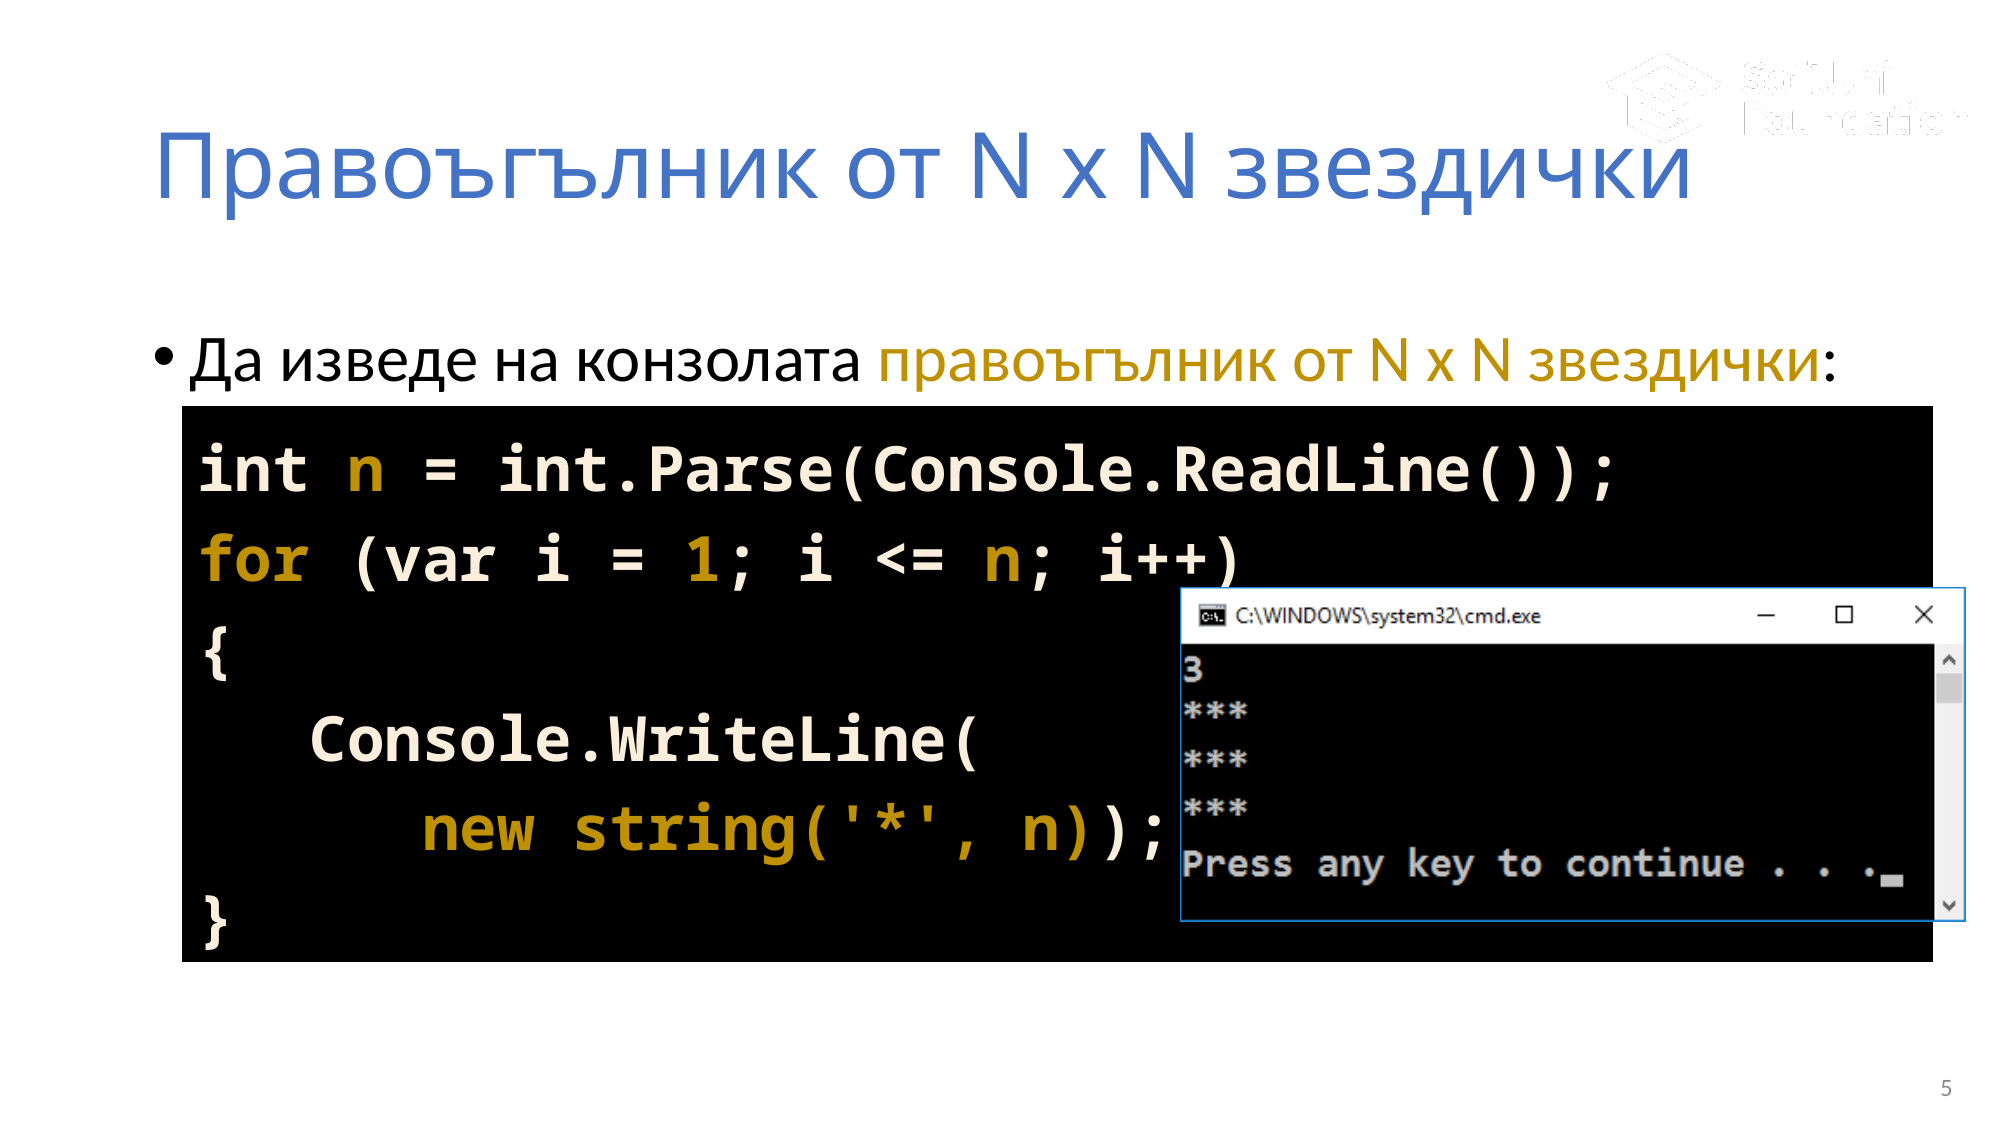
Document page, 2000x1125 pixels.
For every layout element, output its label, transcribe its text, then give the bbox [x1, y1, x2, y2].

picture [1604, 52, 1968, 143]
title Правоъгълник от N x N звездички [137, 59, 1862, 278]
text_box int n = int.Parse(Console.ReadLine()); for (var i = 1; i <= n; i++) { Console.WriteLine( new string('*', n)); } [182, 406, 1933, 962]
slide_number 5 [1897, 1070, 1968, 1103]
picture [1180, 587, 1966, 922]
list Да изведе на конзолата правоъгълник от N x N звездички: [137, 299, 2000, 1014]
